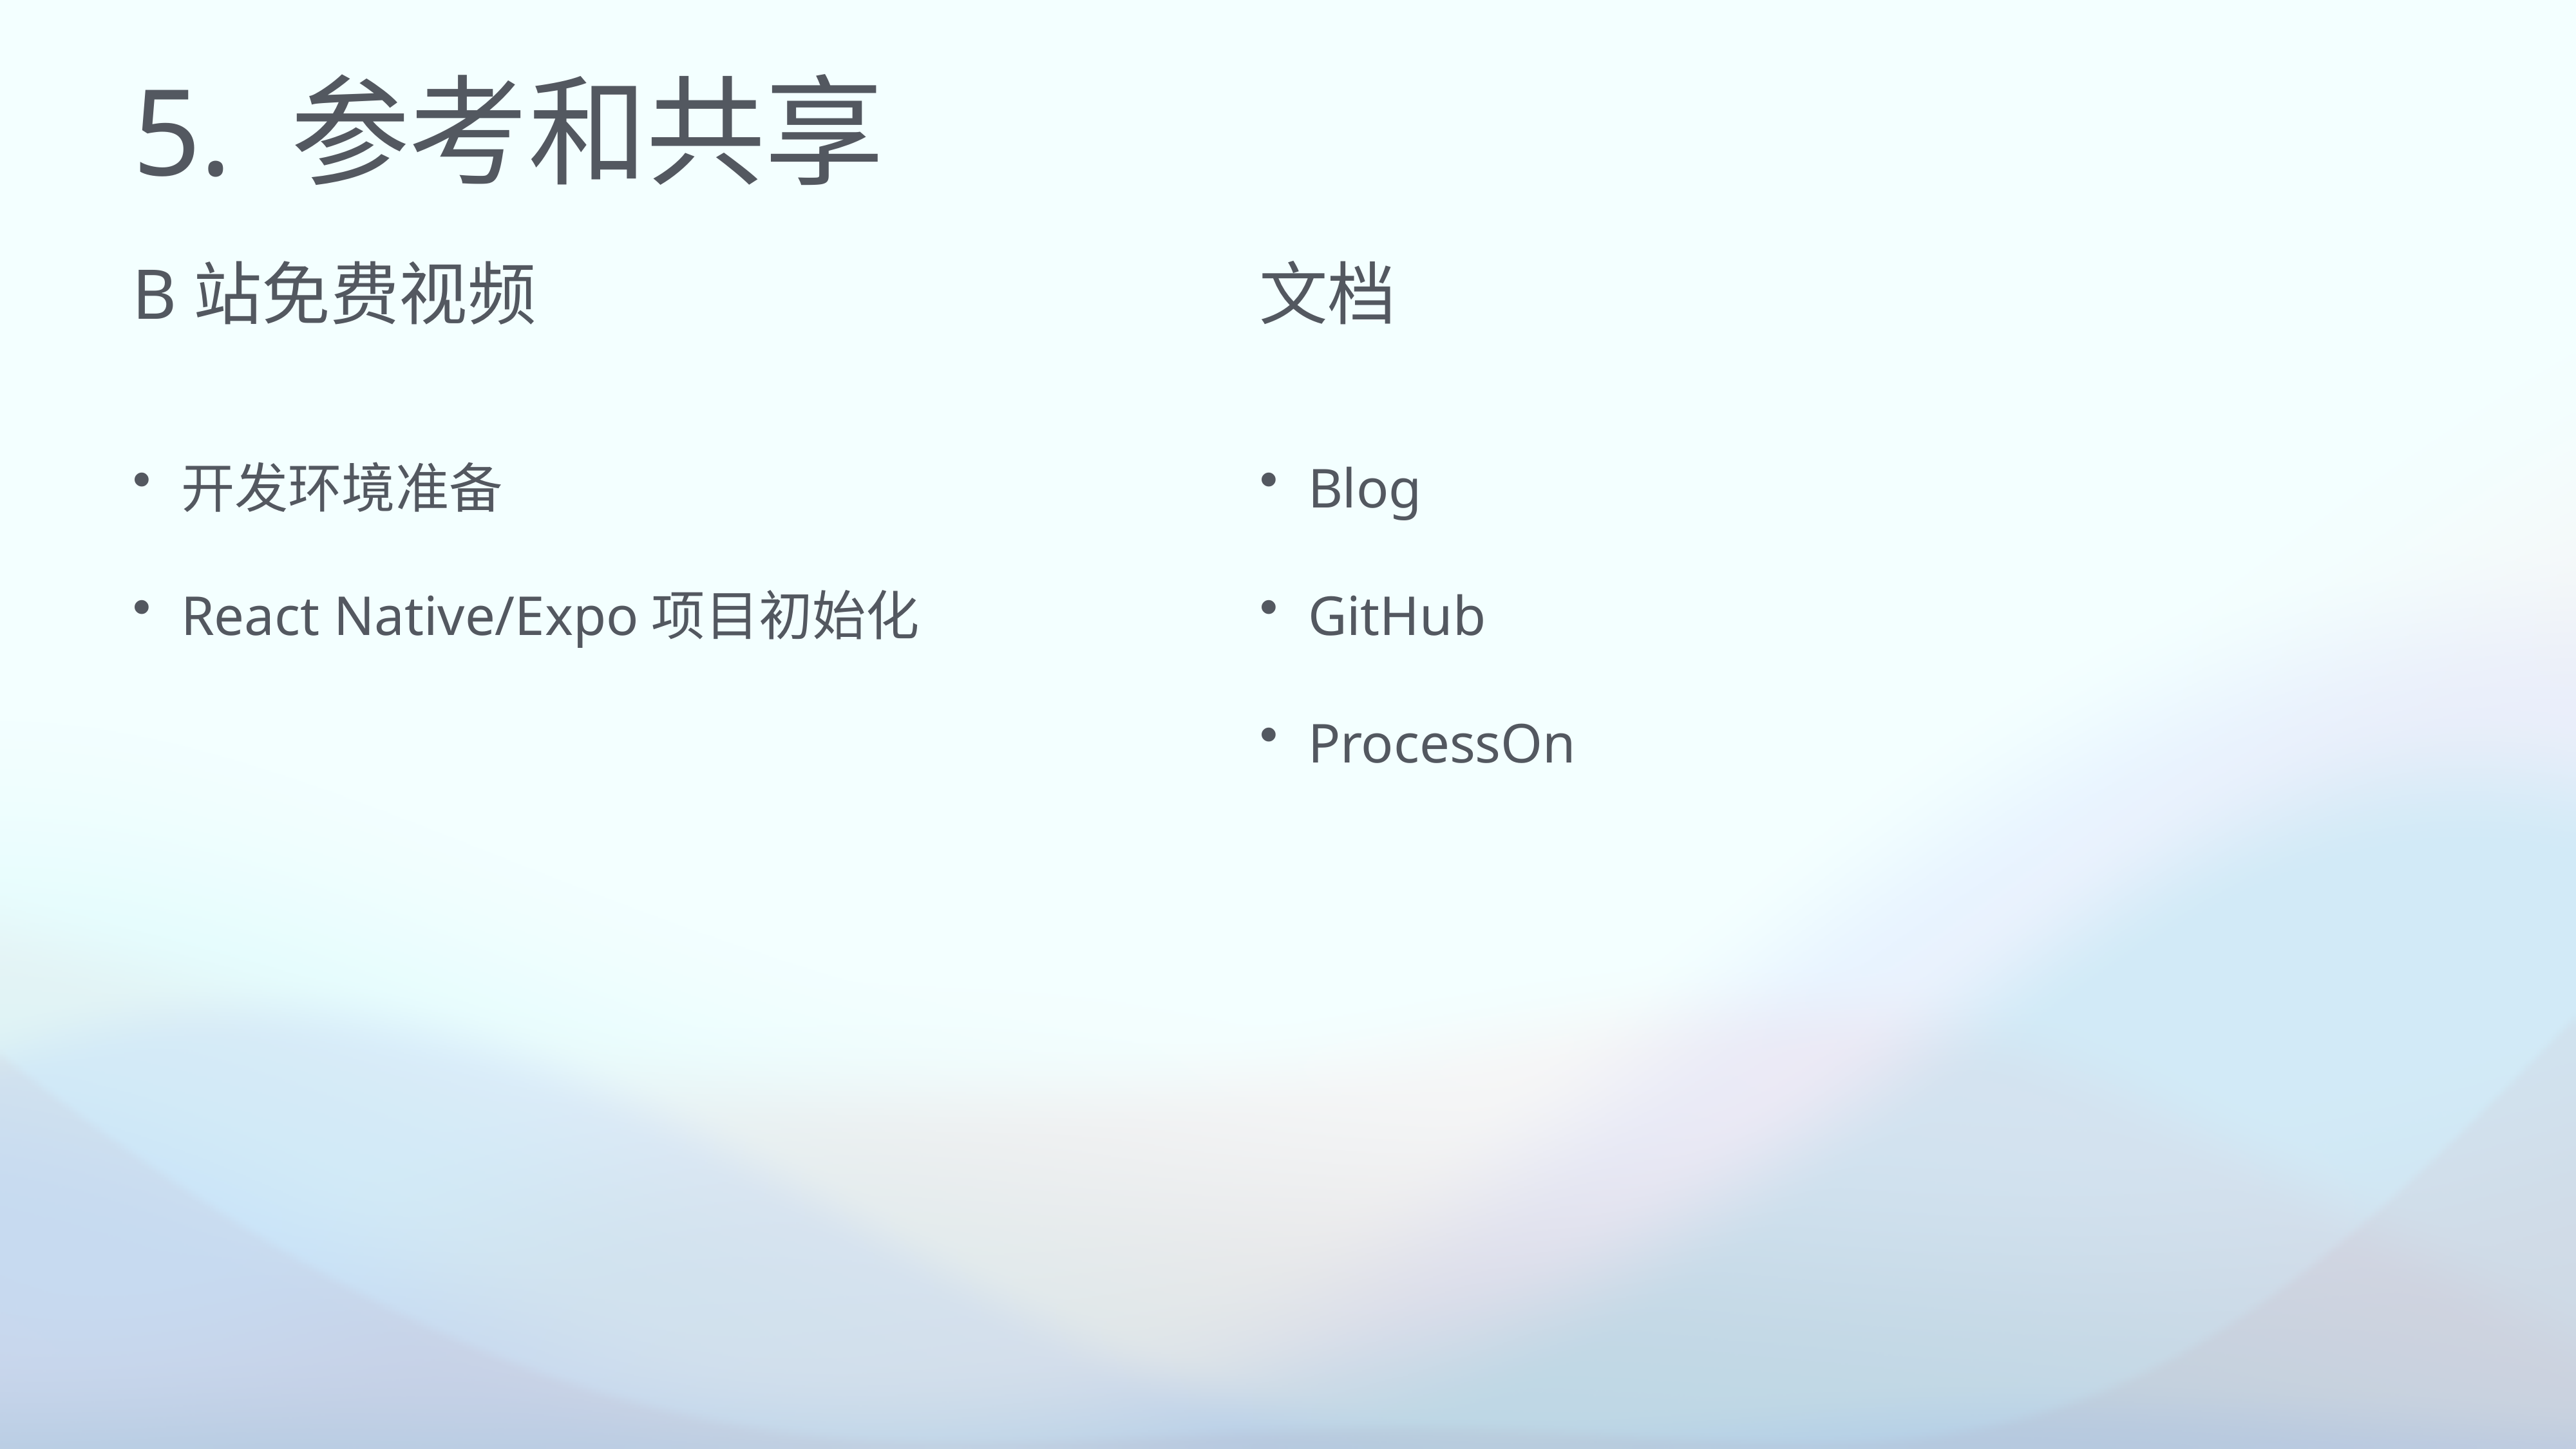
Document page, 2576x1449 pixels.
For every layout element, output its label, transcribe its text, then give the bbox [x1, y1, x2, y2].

title 5. 参考和共享 [127, 66, 2449, 246]
text_box 文档 [1254, 245, 2026, 352]
list 开发环境准备 React Native/Expo项目初始化 [127, 448, 967, 725]
list B站免费视频 [127, 246, 899, 352]
picture [0, 0, 2576, 1449]
text_box Blog GitHub ProcessOn [1254, 448, 2398, 1090]
